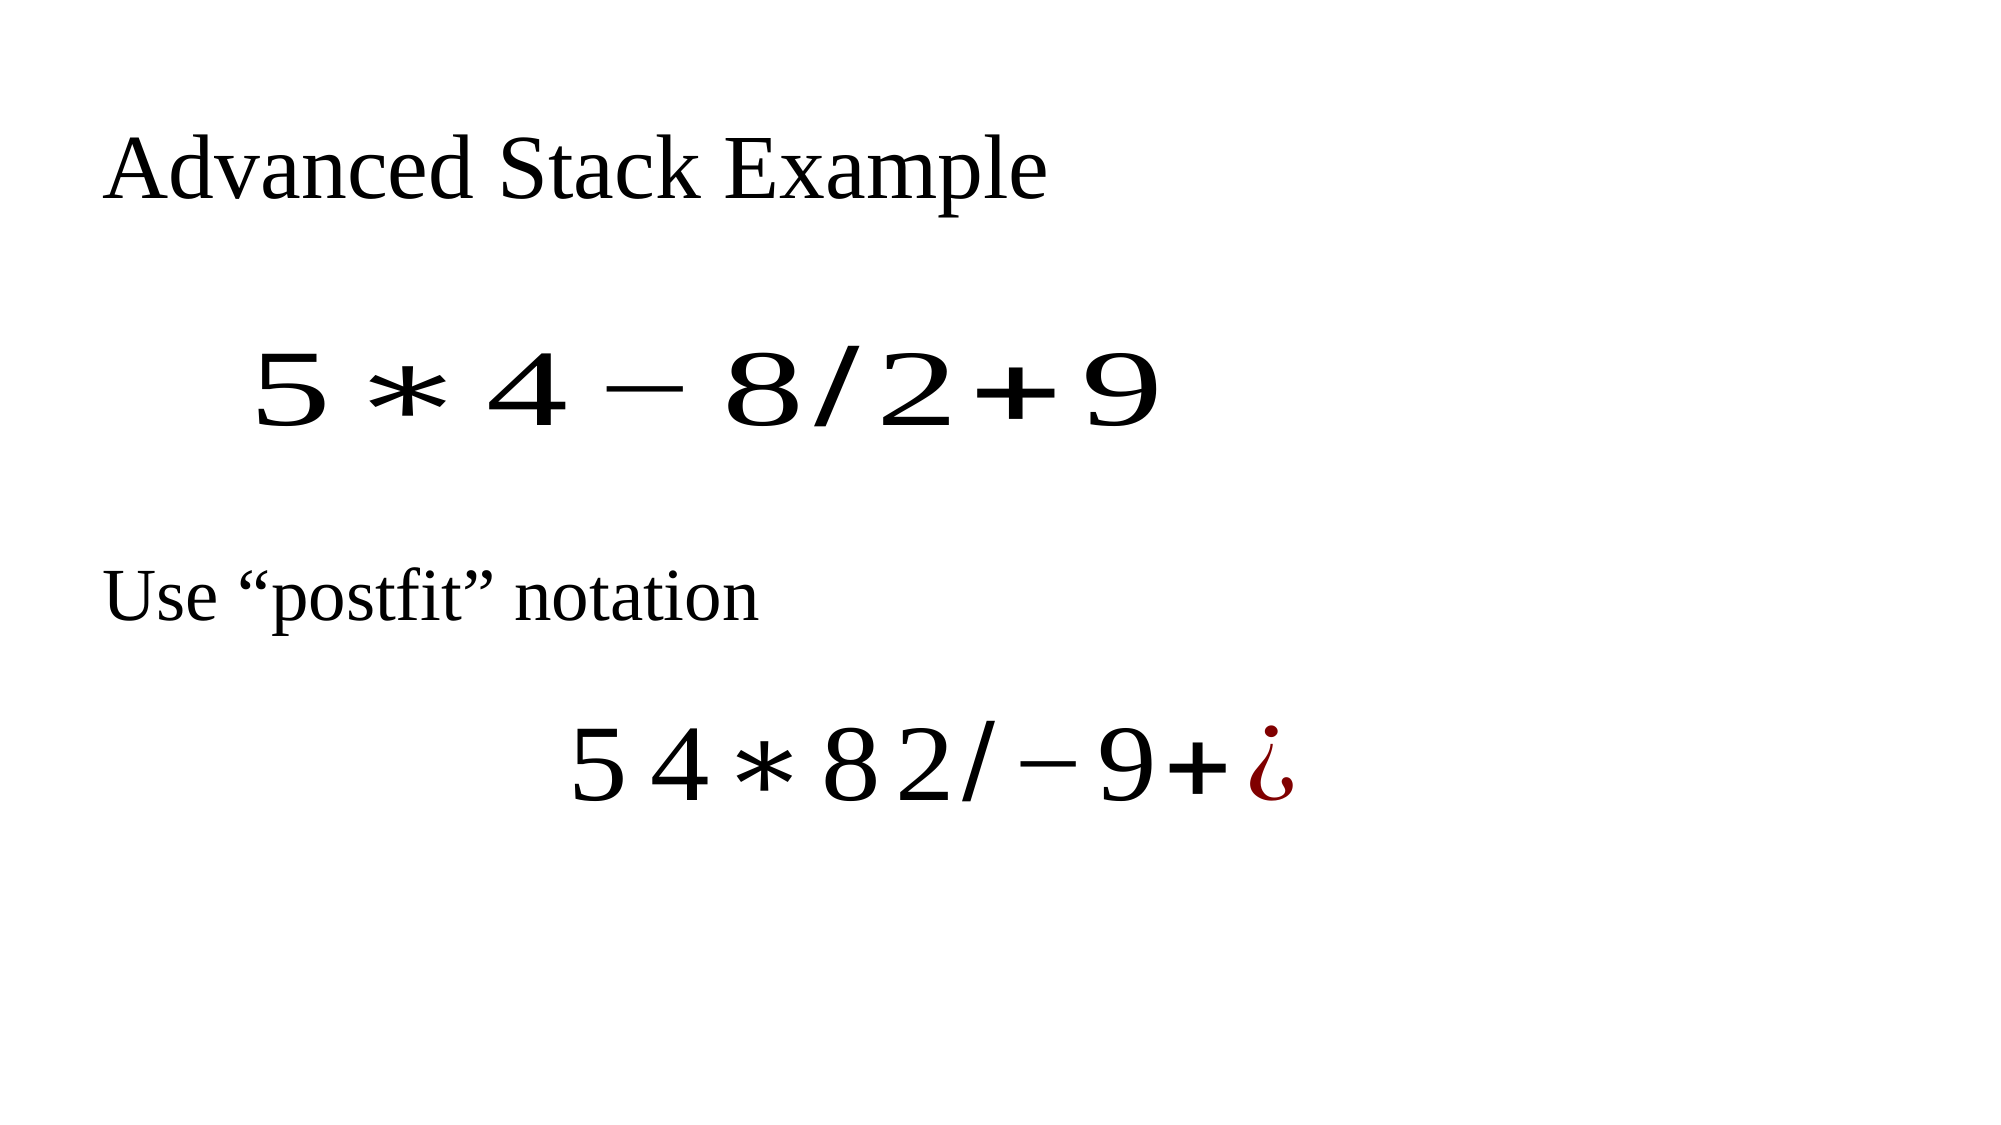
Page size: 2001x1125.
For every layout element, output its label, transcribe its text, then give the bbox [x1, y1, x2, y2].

text_box Use “postfit” notation [87, 487, 1813, 705]
title Advanced Stack Example [87, 59, 1813, 278]
